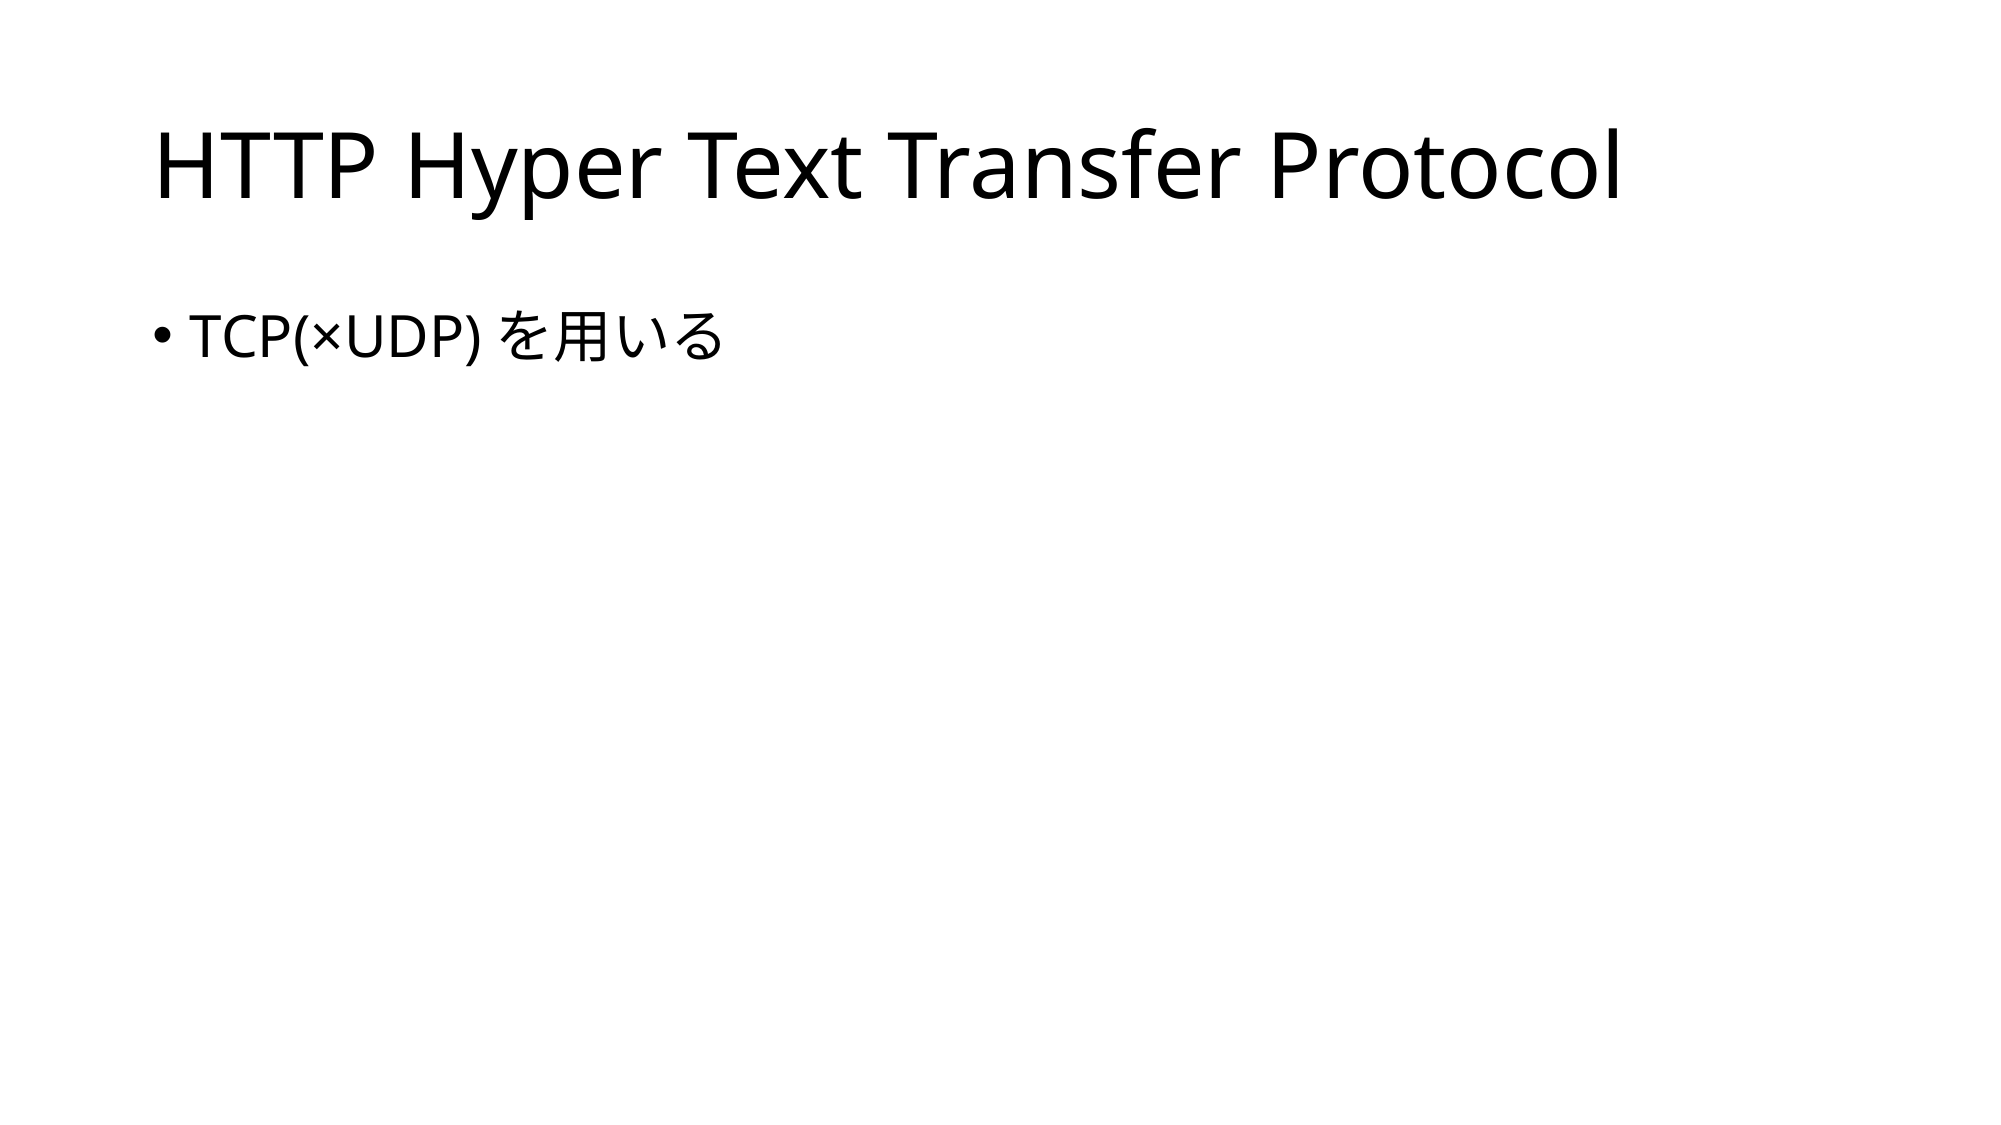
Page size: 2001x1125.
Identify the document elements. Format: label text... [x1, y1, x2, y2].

list TCP(×UDP)を用いる [137, 299, 1863, 1014]
title HTTP Hyper Text Transfer Protocol [137, 59, 1863, 278]
